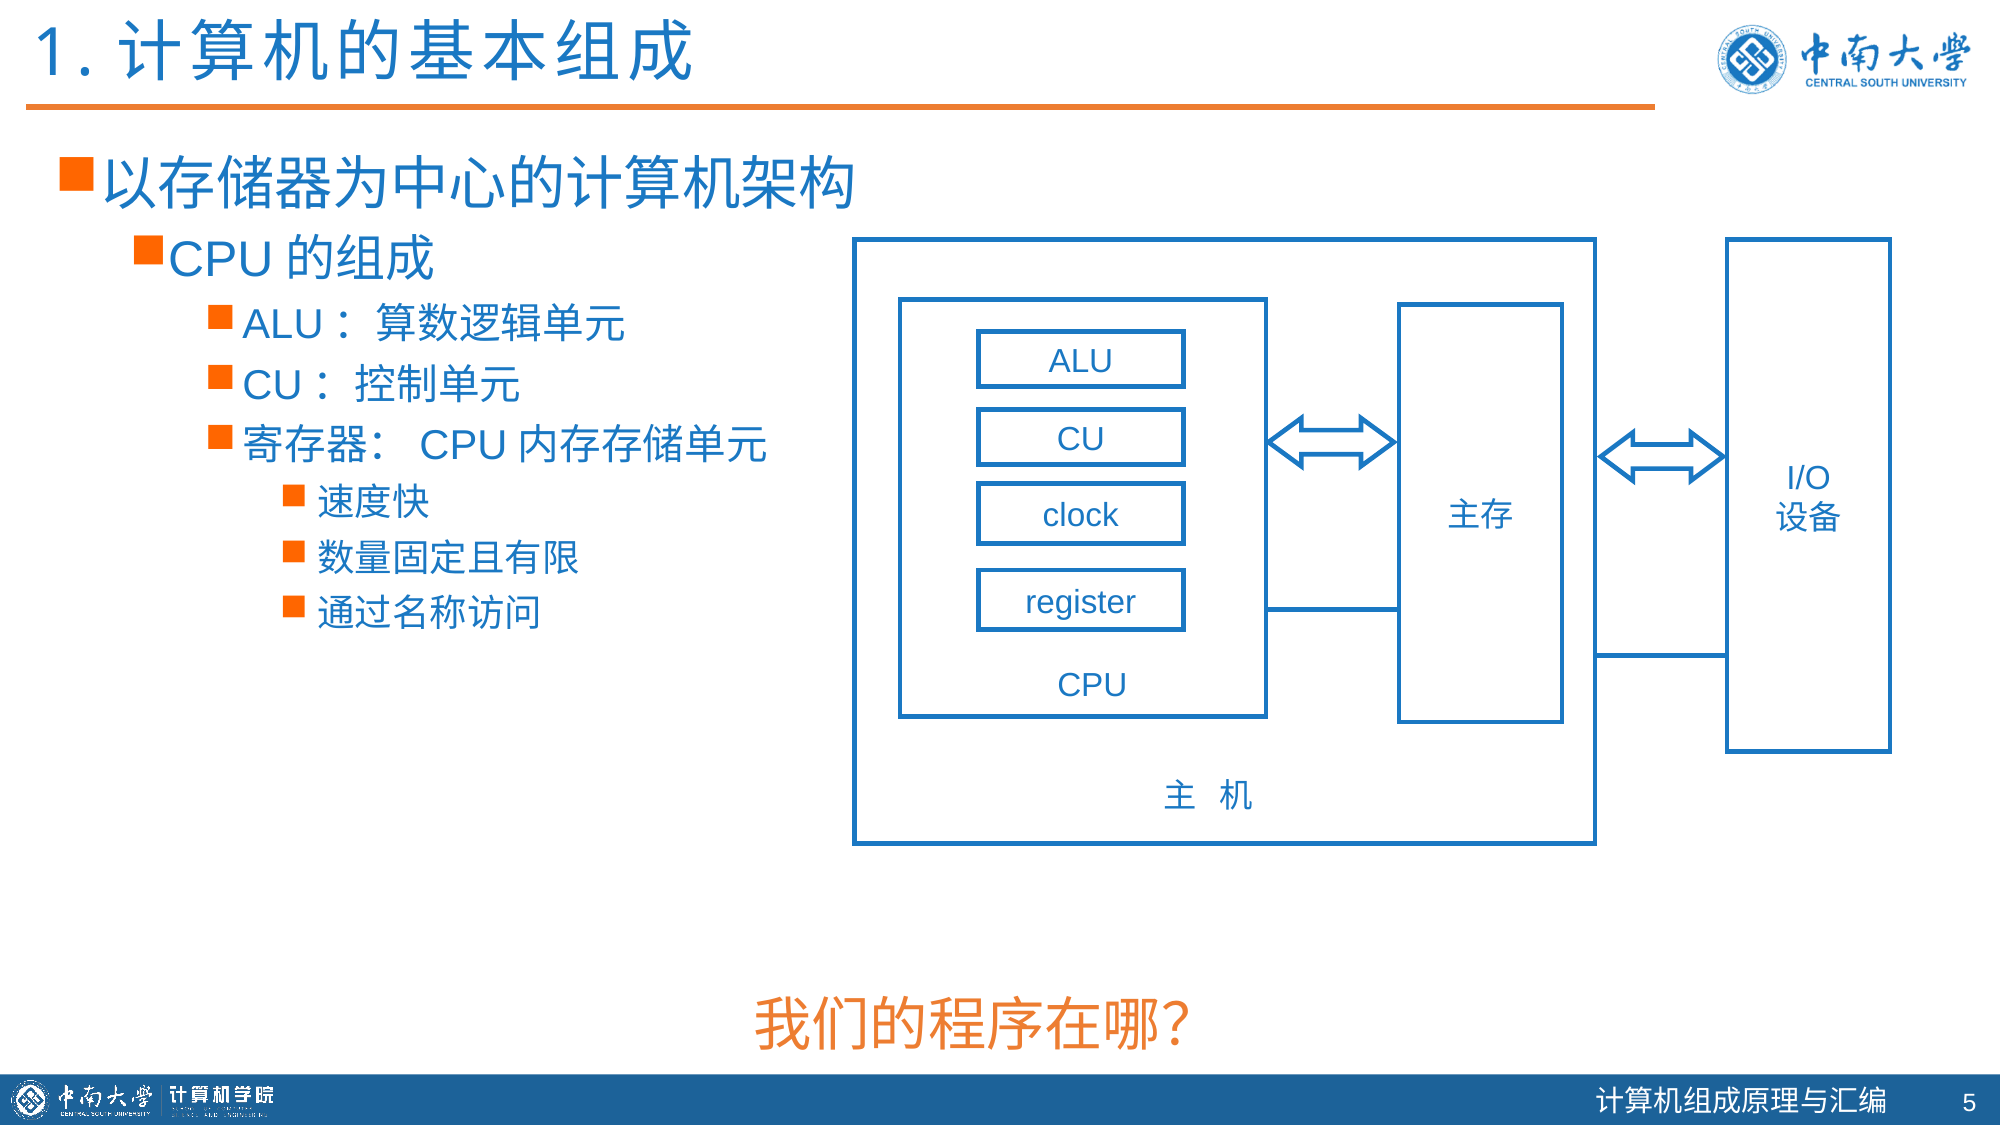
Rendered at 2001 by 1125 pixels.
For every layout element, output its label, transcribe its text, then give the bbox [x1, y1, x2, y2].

text_box 我们的程序在哪？ [738, 979, 1235, 1065]
slide_number 4 [1916, 1079, 1992, 1124]
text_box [854, 239, 1890, 844]
list 以存储器为中心的计算机架构 CPU的组成 ALU：算数逻辑单元 CU：控制单元 寄存器：CPU内存存储单元 速度快 数量固定且有限 通过名称访问 [40, 138, 1982, 945]
list 1.计算机的基本组成 [17, 10, 1615, 83]
picture [1708, 19, 1982, 99]
picture [0, 1080, 299, 1120]
